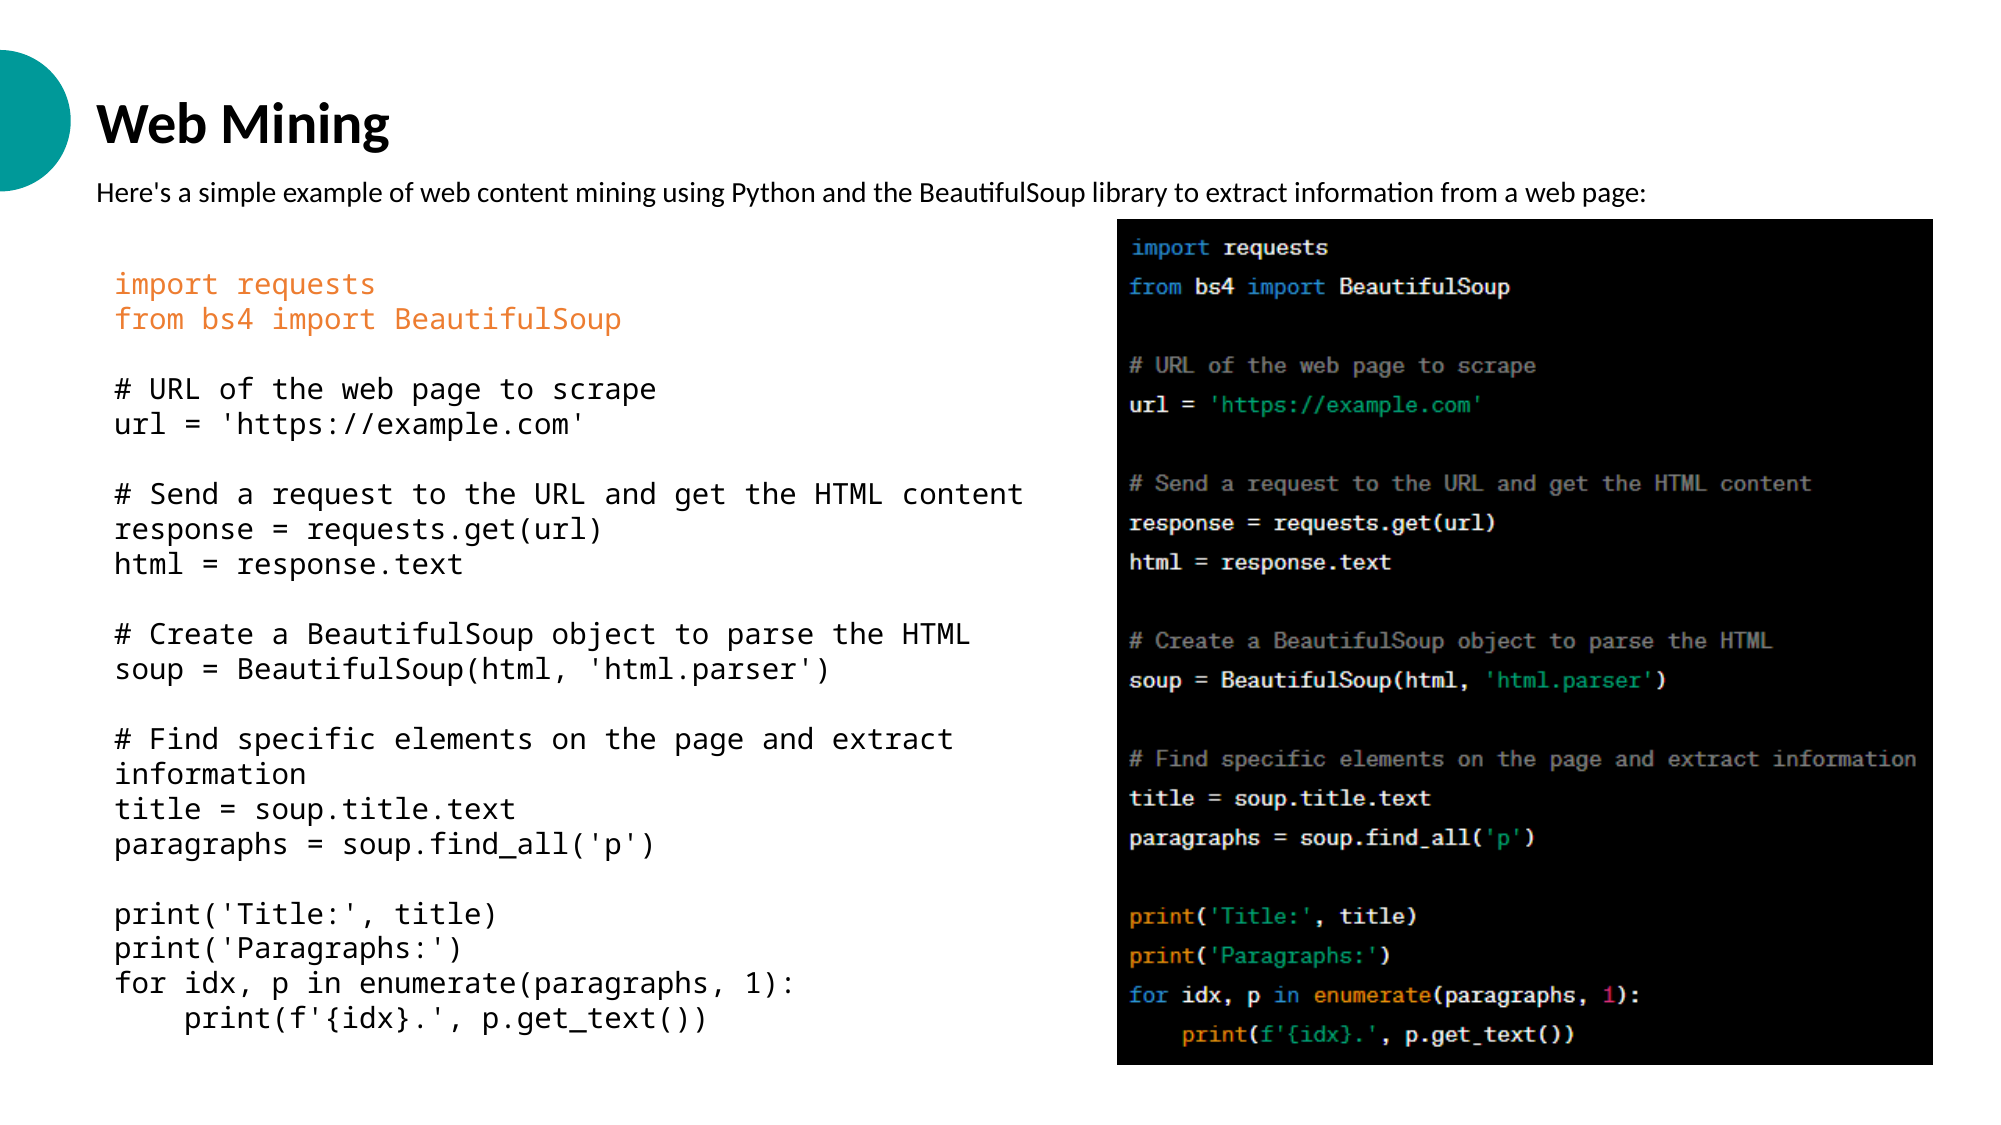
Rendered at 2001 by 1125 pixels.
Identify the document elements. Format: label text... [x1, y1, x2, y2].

text_box Here's a simple example of web content mining using Python and the BeautifulSoup library to extract information from a web page: [81, 166, 1683, 217]
text_box Web Mining [81, 77, 410, 163]
text_box [0, 49, 71, 192]
picture [1116, 218, 1933, 1065]
text_box import requests from bs4 import BeautifulSoup # URL of the web page to scrape url = 'https://example.com' # Send a request to the URL and get the HTML content response = requests.get(url) html = response.text # Create a BeautifulSoup object to parse the HTML soup = BeautifulSoup(html, 'html.parser') # Find specific elements on the page and extract information title = soup.title.text paragraphs = soup.find_all('p') print('Title:', title) print('Paragraphs:') for idx, p in enumerate(paragraphs, 1): print(f'{idx}.', p.get_text()) [99, 258, 1111, 1043]
